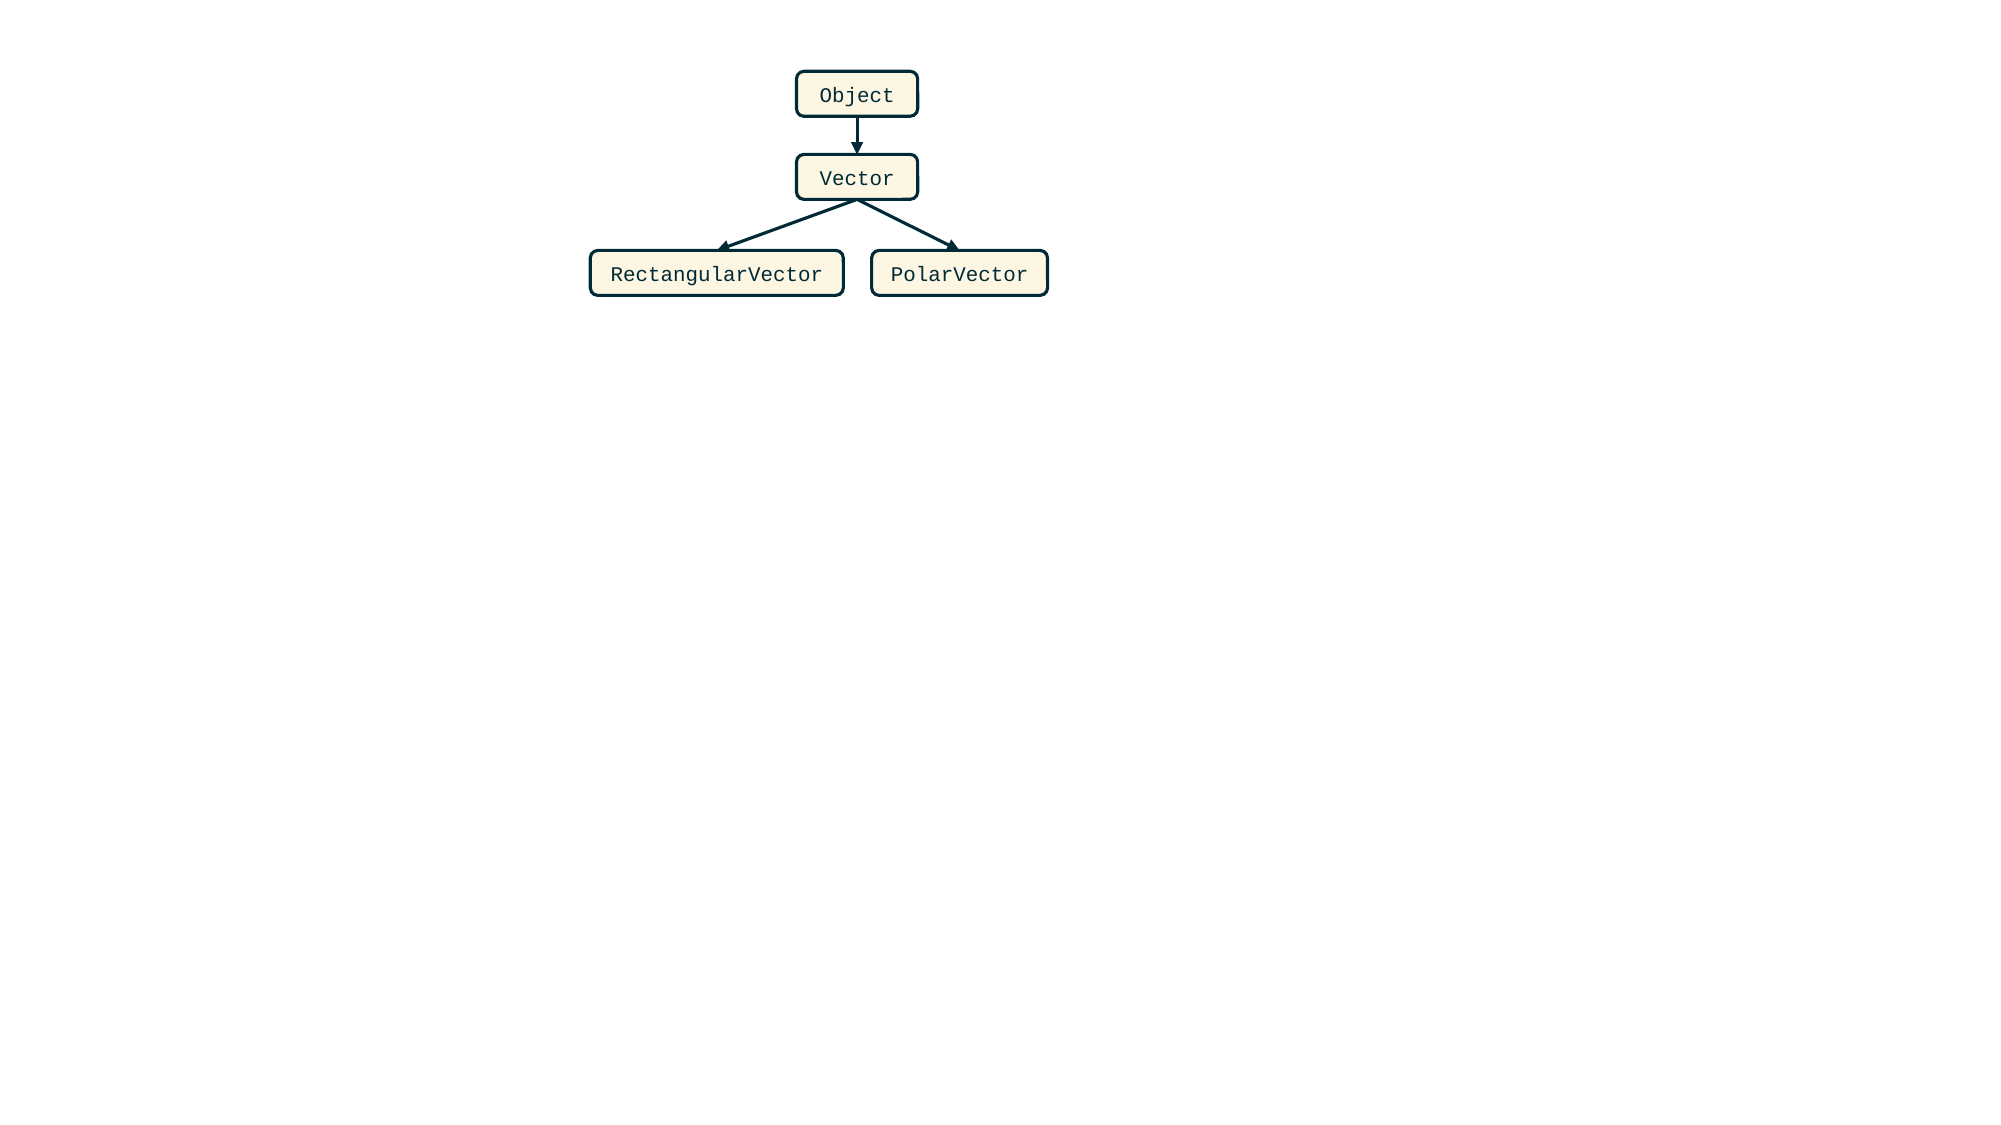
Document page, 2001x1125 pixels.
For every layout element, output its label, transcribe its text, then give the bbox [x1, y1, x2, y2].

text_box Vector [794, 152, 920, 198]
text_box PolarVector [870, 248, 1050, 297]
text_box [856, 198, 961, 251]
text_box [716, 198, 856, 251]
text_box RectangularVector [588, 248, 845, 297]
text_box Object [794, 69, 920, 118]
